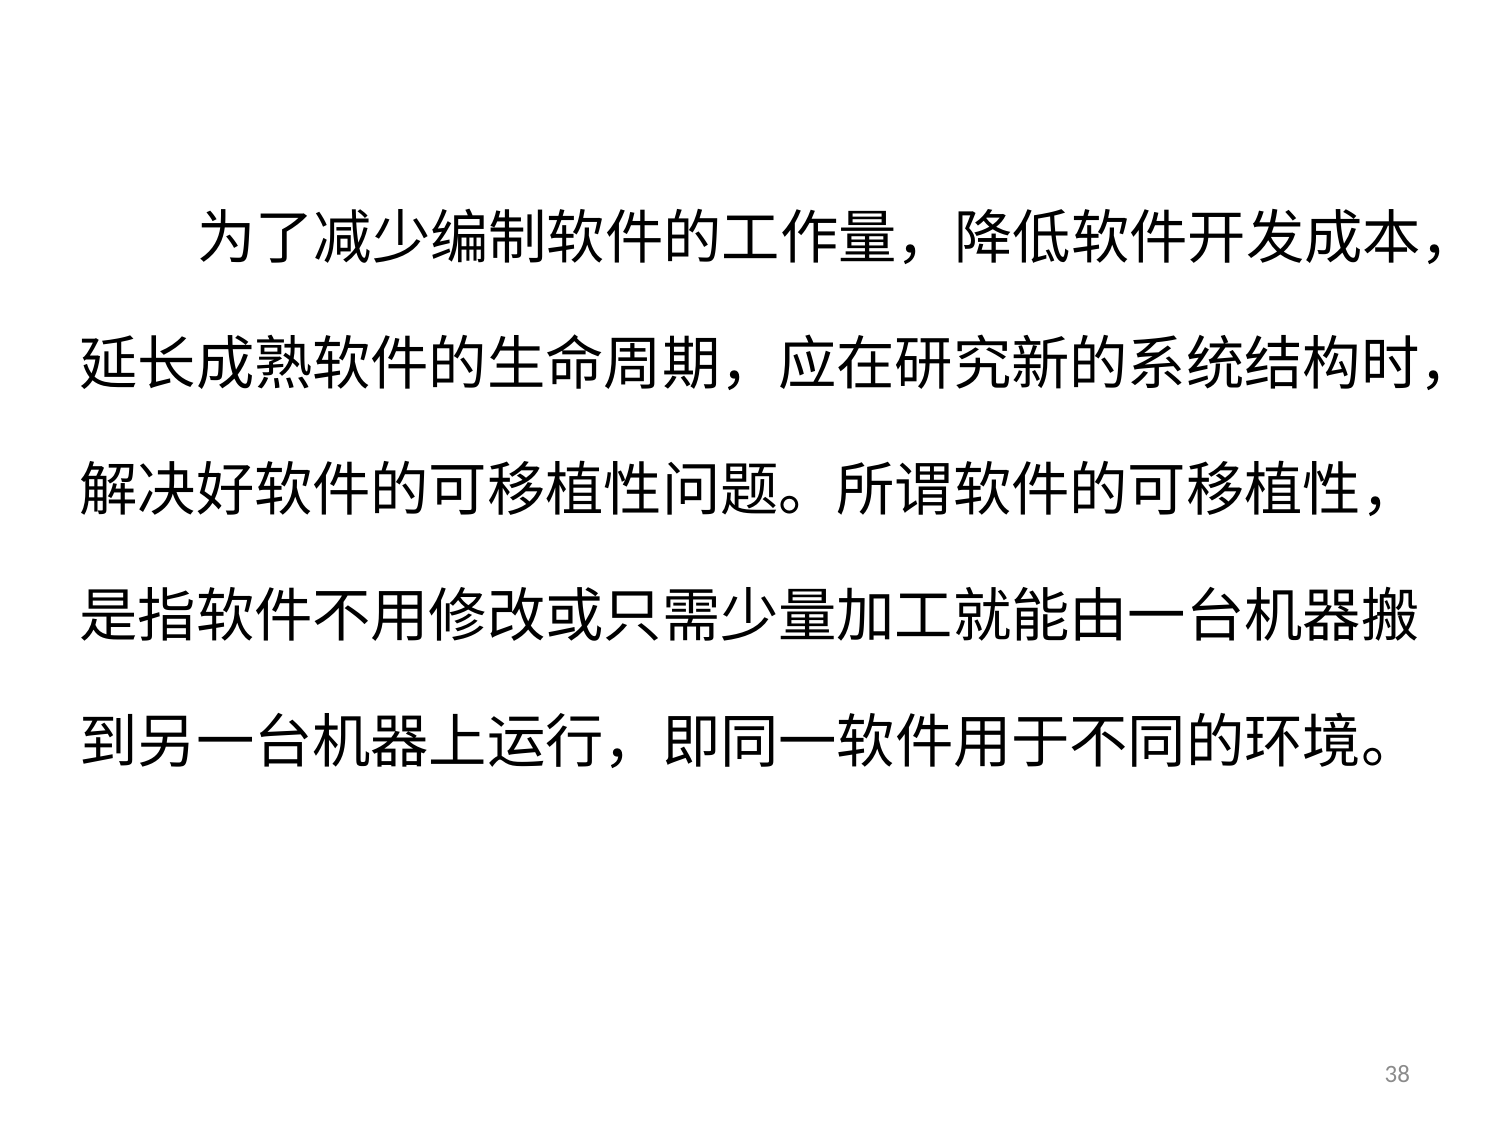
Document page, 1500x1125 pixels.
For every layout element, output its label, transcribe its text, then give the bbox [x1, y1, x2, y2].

slide_number 38 [1074, 1042, 1425, 1103]
text_box 为了减少编制软件的工作量，降低软件开发成本，延长成熟软件的生命周期，应在研究新的系统结构时，解决好软件的可移植性问题。所谓软件的可移植性，是指软件不用修改或只需少量加工就能由一台机器搬到另一台机器上运行，即同一软件用于不同的环境。 [64, 137, 1447, 782]
